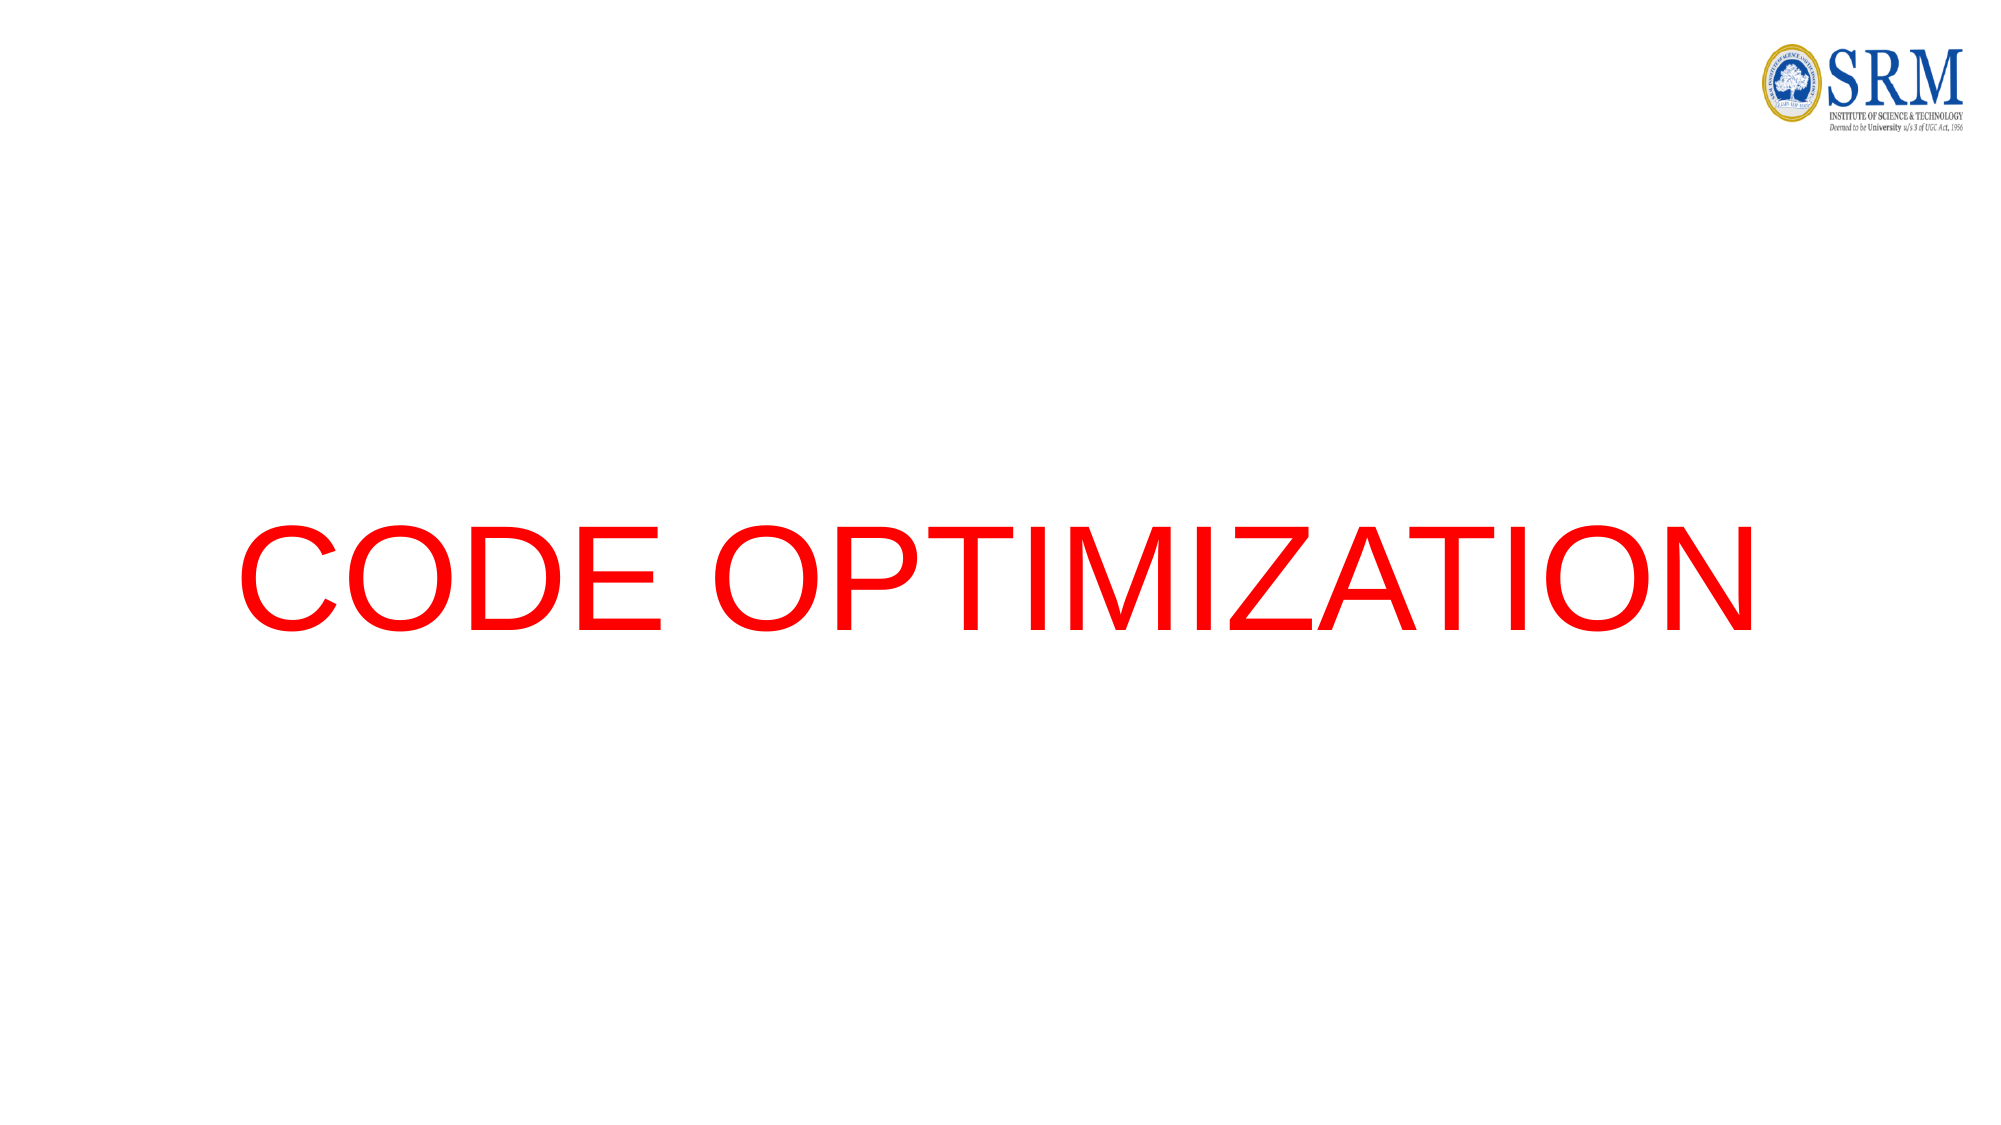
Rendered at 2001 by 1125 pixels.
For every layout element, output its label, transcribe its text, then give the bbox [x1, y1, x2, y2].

title CODE OPTIMIZATION [129, 278, 1871, 671]
picture [1762, 44, 1963, 132]
